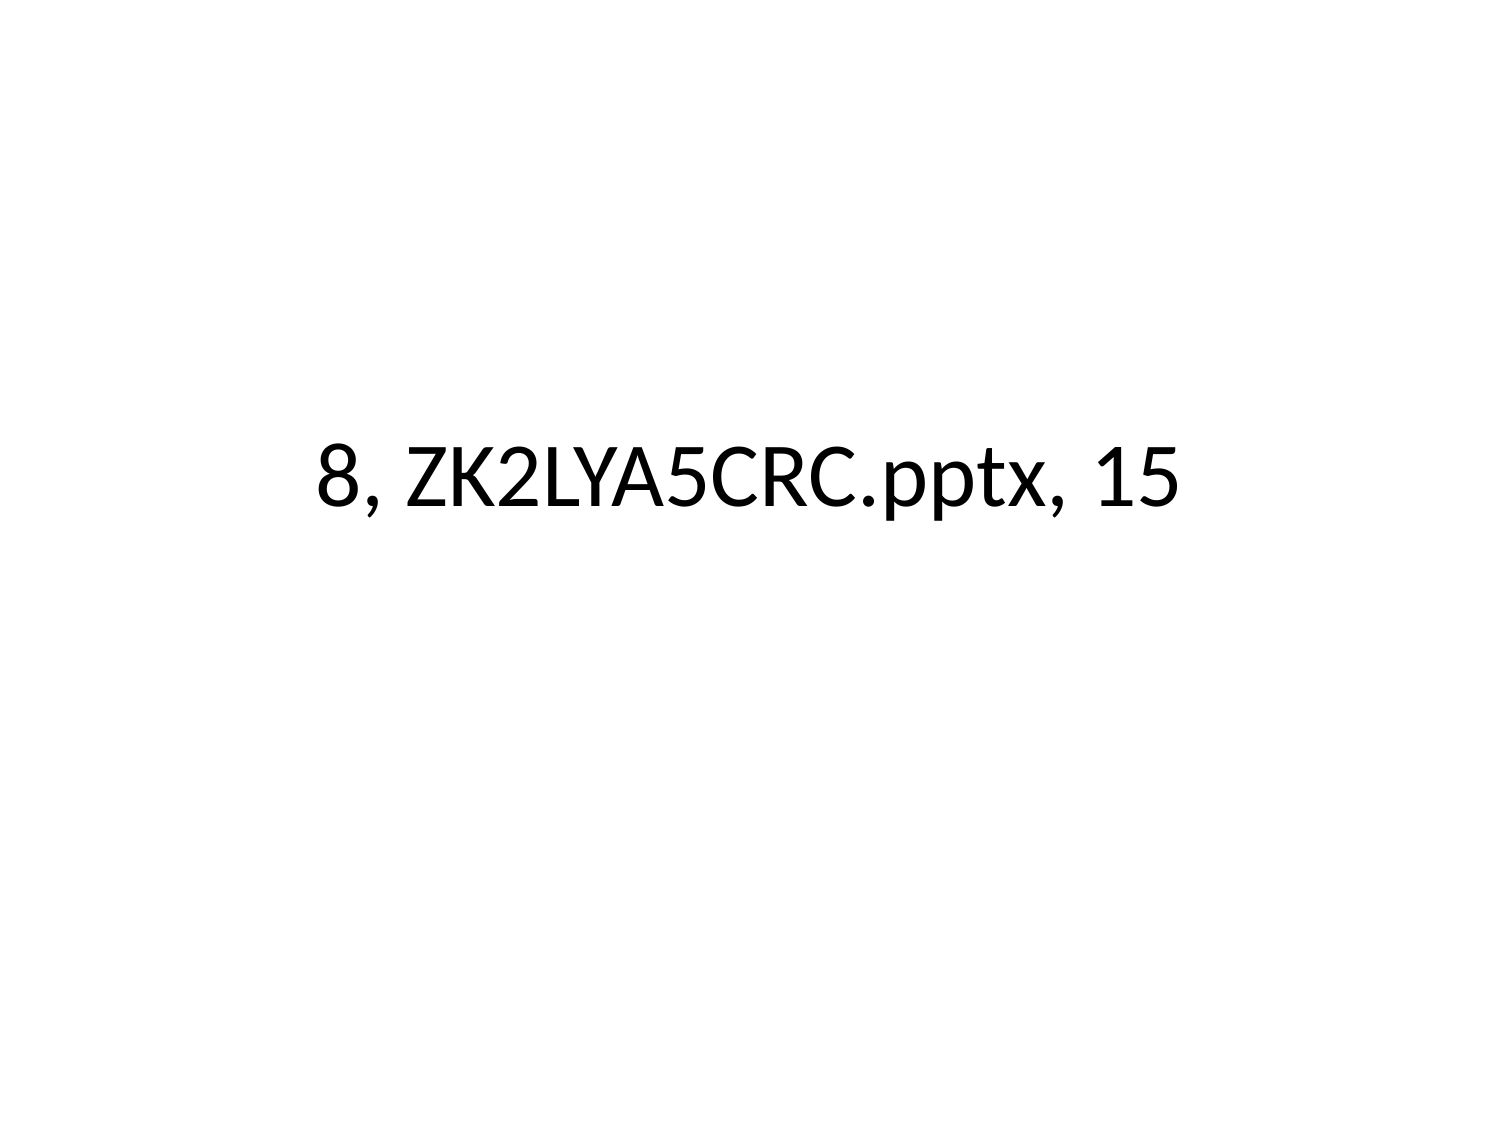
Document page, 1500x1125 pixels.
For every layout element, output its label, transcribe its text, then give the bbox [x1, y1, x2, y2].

title 8, ZK2LYA5CRC.pptx, 15 [112, 349, 1388, 591]
